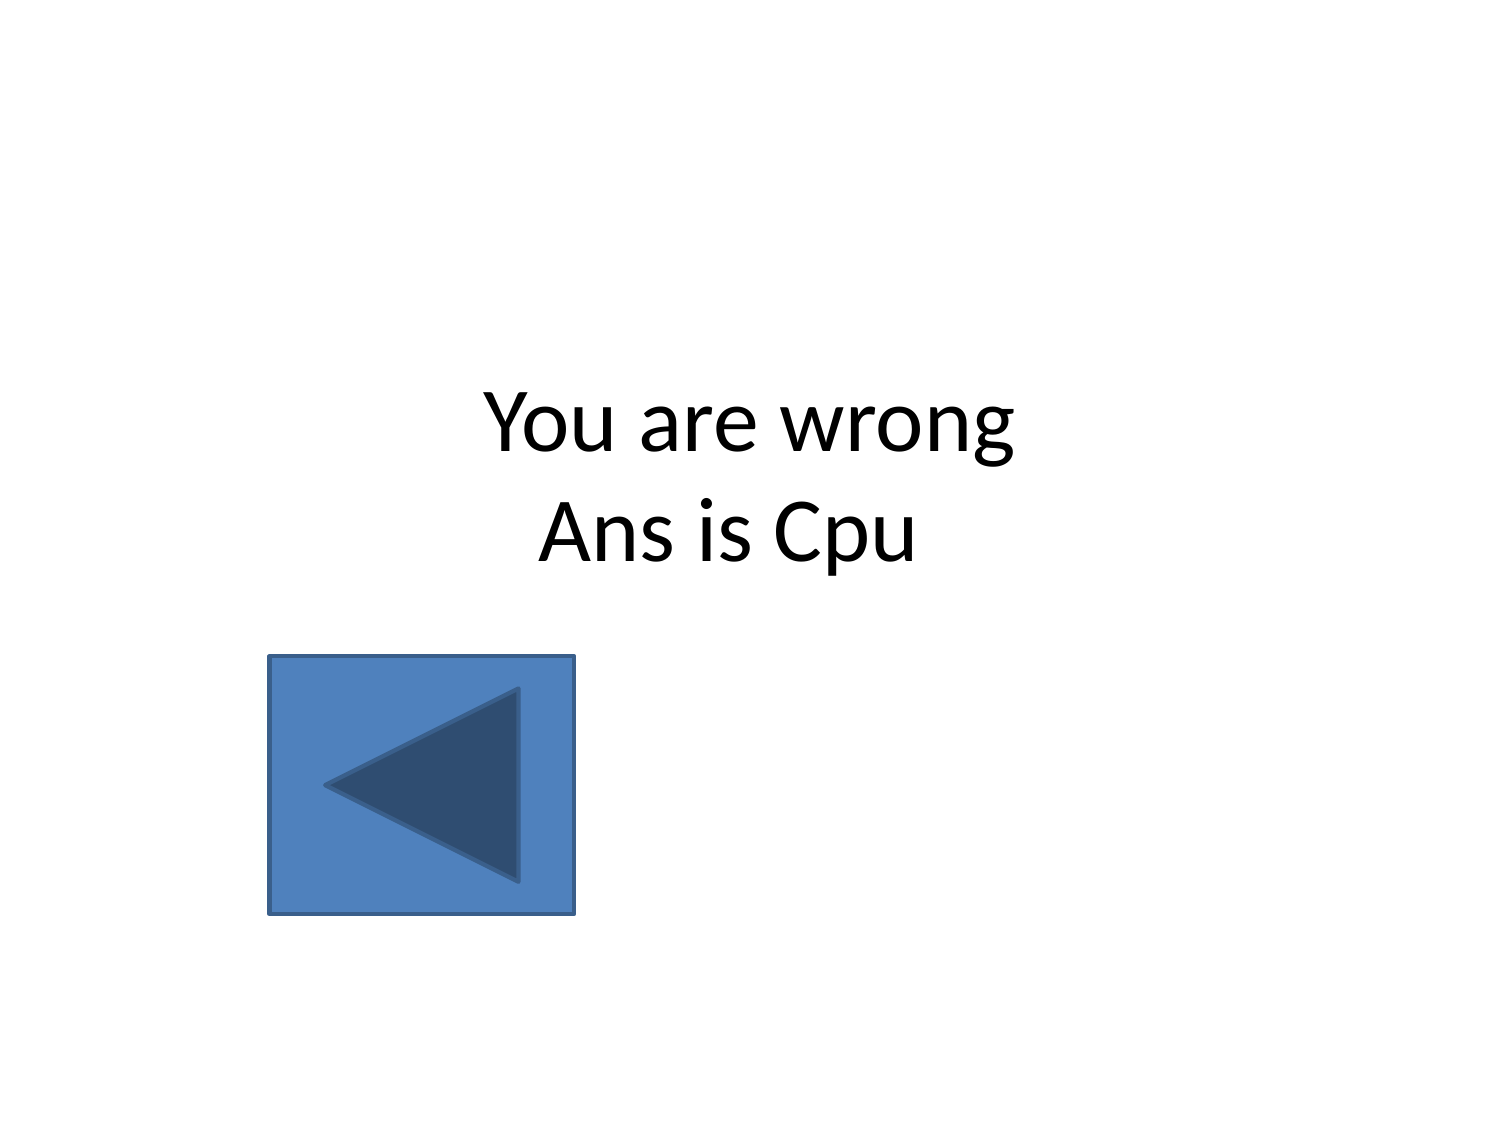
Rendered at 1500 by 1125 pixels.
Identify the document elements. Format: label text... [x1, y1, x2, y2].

text_box [267, 654, 576, 916]
title You are wrong Ans is Cpu [112, 349, 1388, 591]
